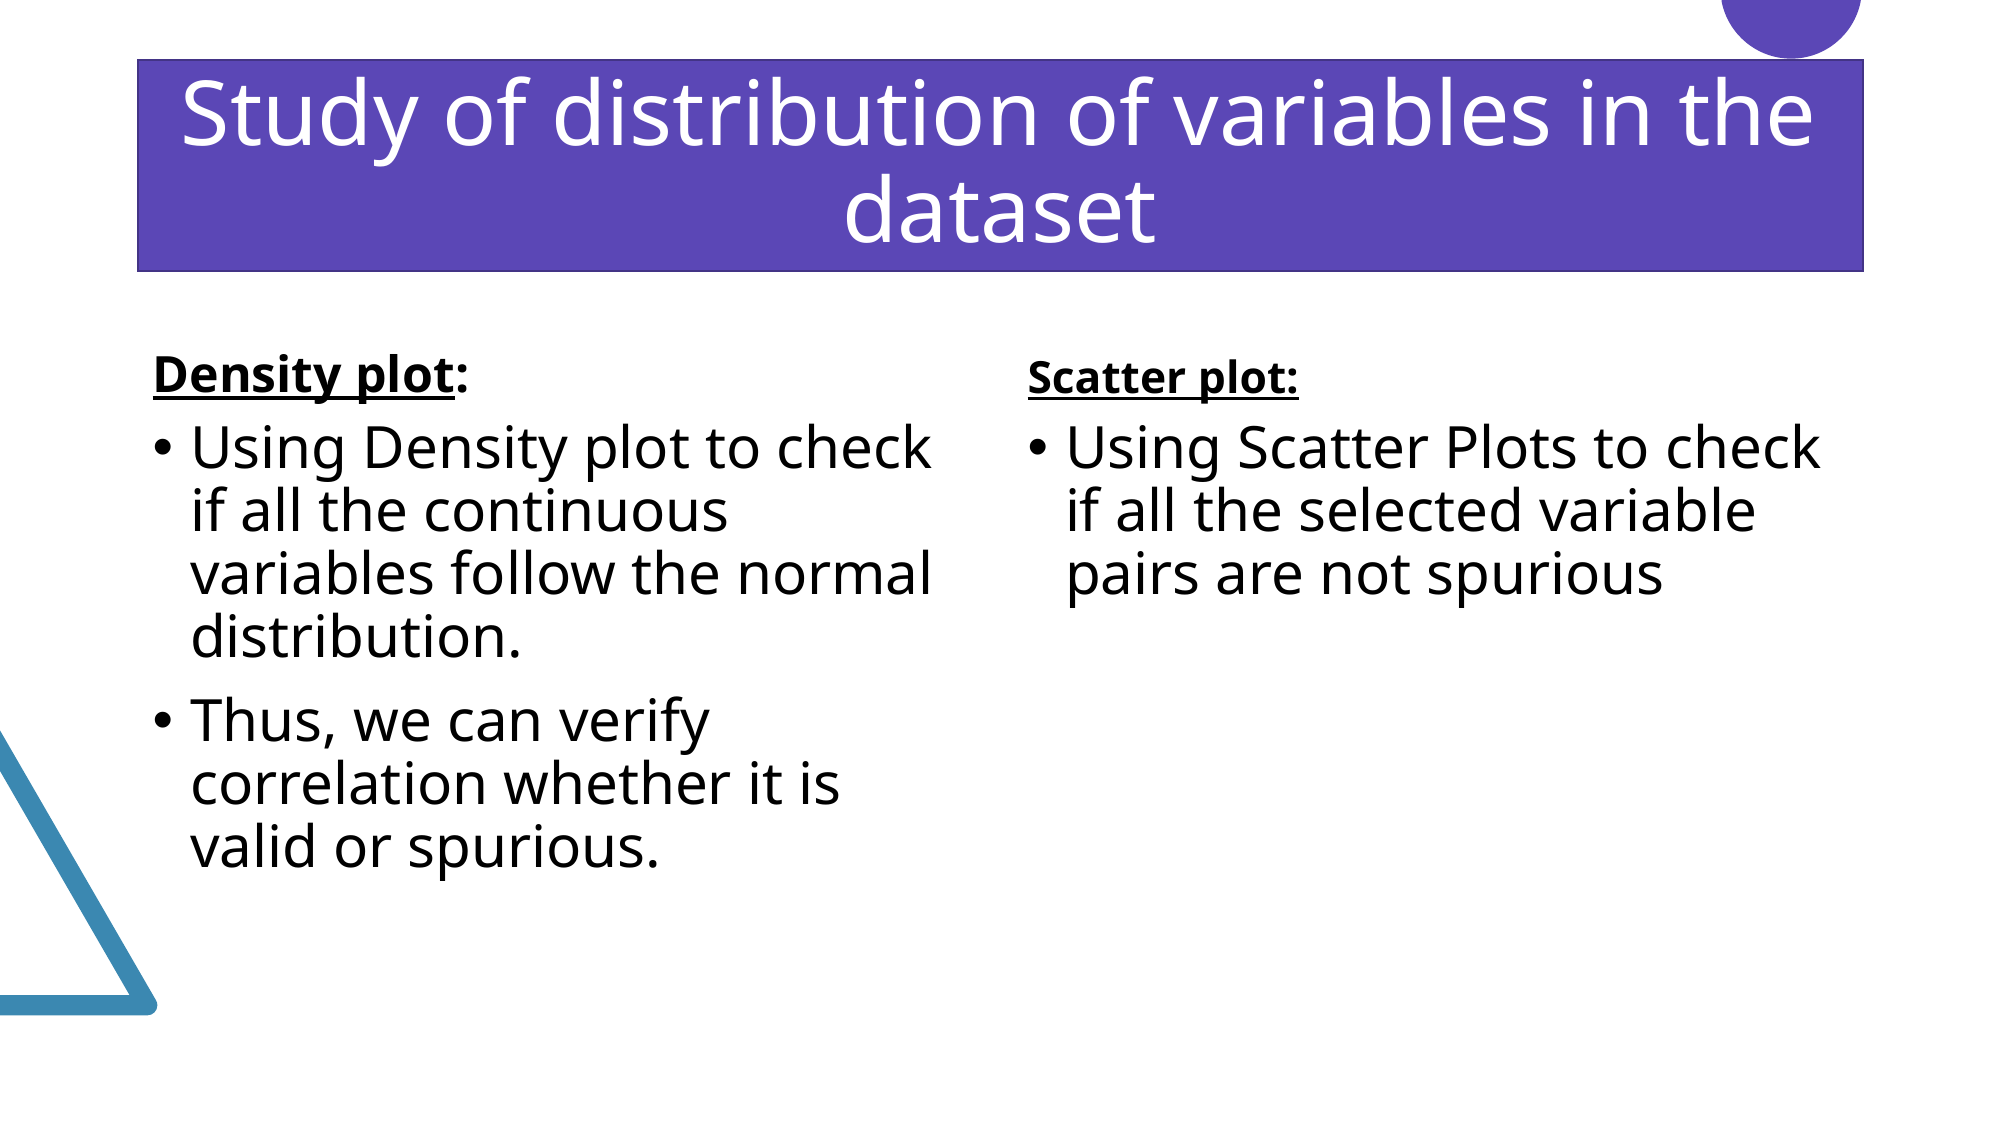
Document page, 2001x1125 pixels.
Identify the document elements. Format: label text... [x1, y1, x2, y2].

title Study of distribution of variables in the dataset [137, 59, 1864, 272]
list Density plot: [137, 275, 984, 410]
list Using Scatter Plots to check if all the selected variable pairs are not spurious [1012, 410, 1863, 1016]
list Scatter plot: [1012, 275, 1863, 410]
list Using Density plot to check if all the continuous variables follow the normal distribution. Thus, we can verify correlation whether it is valid or spurious. [137, 410, 984, 1016]
